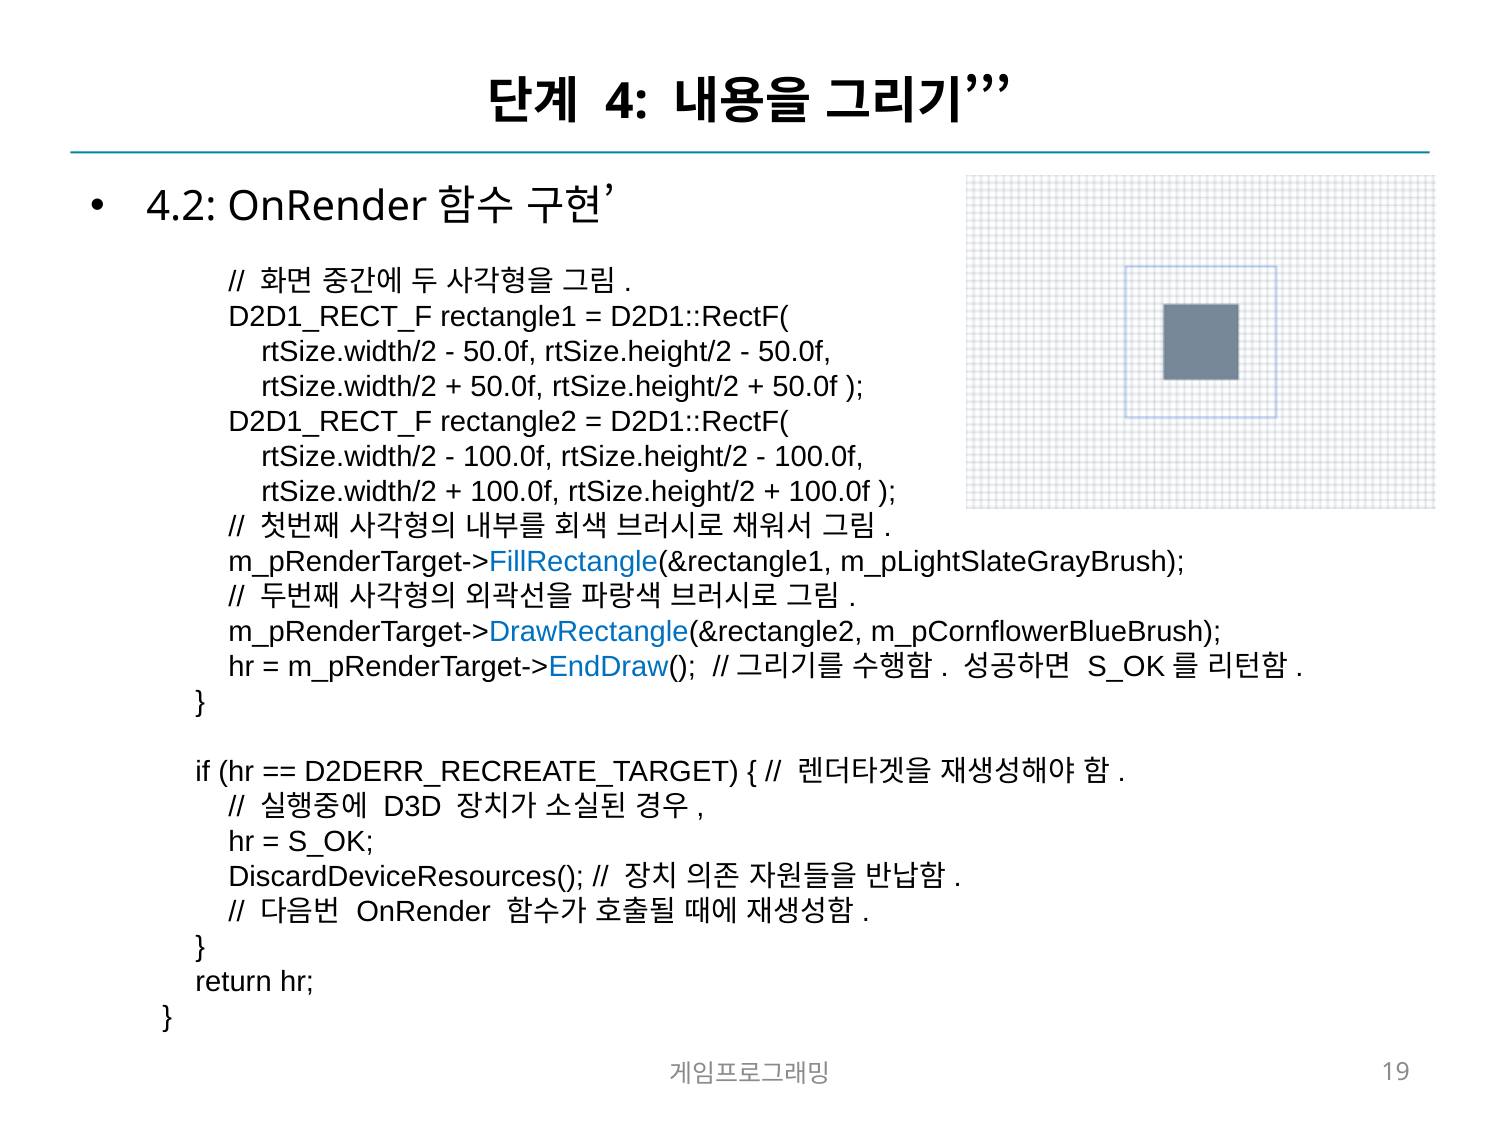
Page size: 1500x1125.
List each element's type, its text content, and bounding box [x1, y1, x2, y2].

list 4.2: OnRender함수 구현’ [74, 171, 1426, 1032]
title 단계 4: 내용을 그리기’’’ [74, 44, 1426, 153]
footer 게임프로그래밍 [512, 1042, 988, 1103]
text_box // 화면 중간에 두 사각형을 그림. D2D1_RECT_F rectangle1 = D2D1::RectF( rtSize.width/2 - 50.0f, rtSize.height/2 - 50.0f, rtSize.width/2 + 50.0f, rtSize.height/2 + 50.0f ); D2D1_RECT_F rectangle2 = D2D1::RectF( rtSize.width/2 - 100.0f, rtSize.height/2 - 100.0f, rtSize.width/2 + 100.0f, rtSize.height/2 + 100.0f ); // 첫번째 사각형의 내부를 회색 브러시로 채워서 그림. m_pRenderTarget->FillRectangle(&rectangle1, m_pLightSlateGrayBrush); // 두번째 사각형의 외곽선을 파랑색 브러시로 그림. m_pRenderTarget->DrawRectangle(&rectangle2, m_pCornflowerBlueBrush); hr = m_pRenderTarget->EndDraw(); //그리기를 수행함. 성공하면 S_OK를 리턴함. } if (hr == D2DERR_RECREATE_TARGET) { // 렌더타겟을 재생성해야 함. // 실행중에 D3D 장치가 소실된 경우, hr = S_OK; DiscardDeviceResources(); // 장치 의존 자원들을 반납함. // 다음번 OnRender 함수가 호출될 때에 재생성함. } return hr; } [147, 255, 1430, 1040]
slide_number 19 [1074, 1042, 1425, 1103]
picture [966, 175, 1436, 509]
